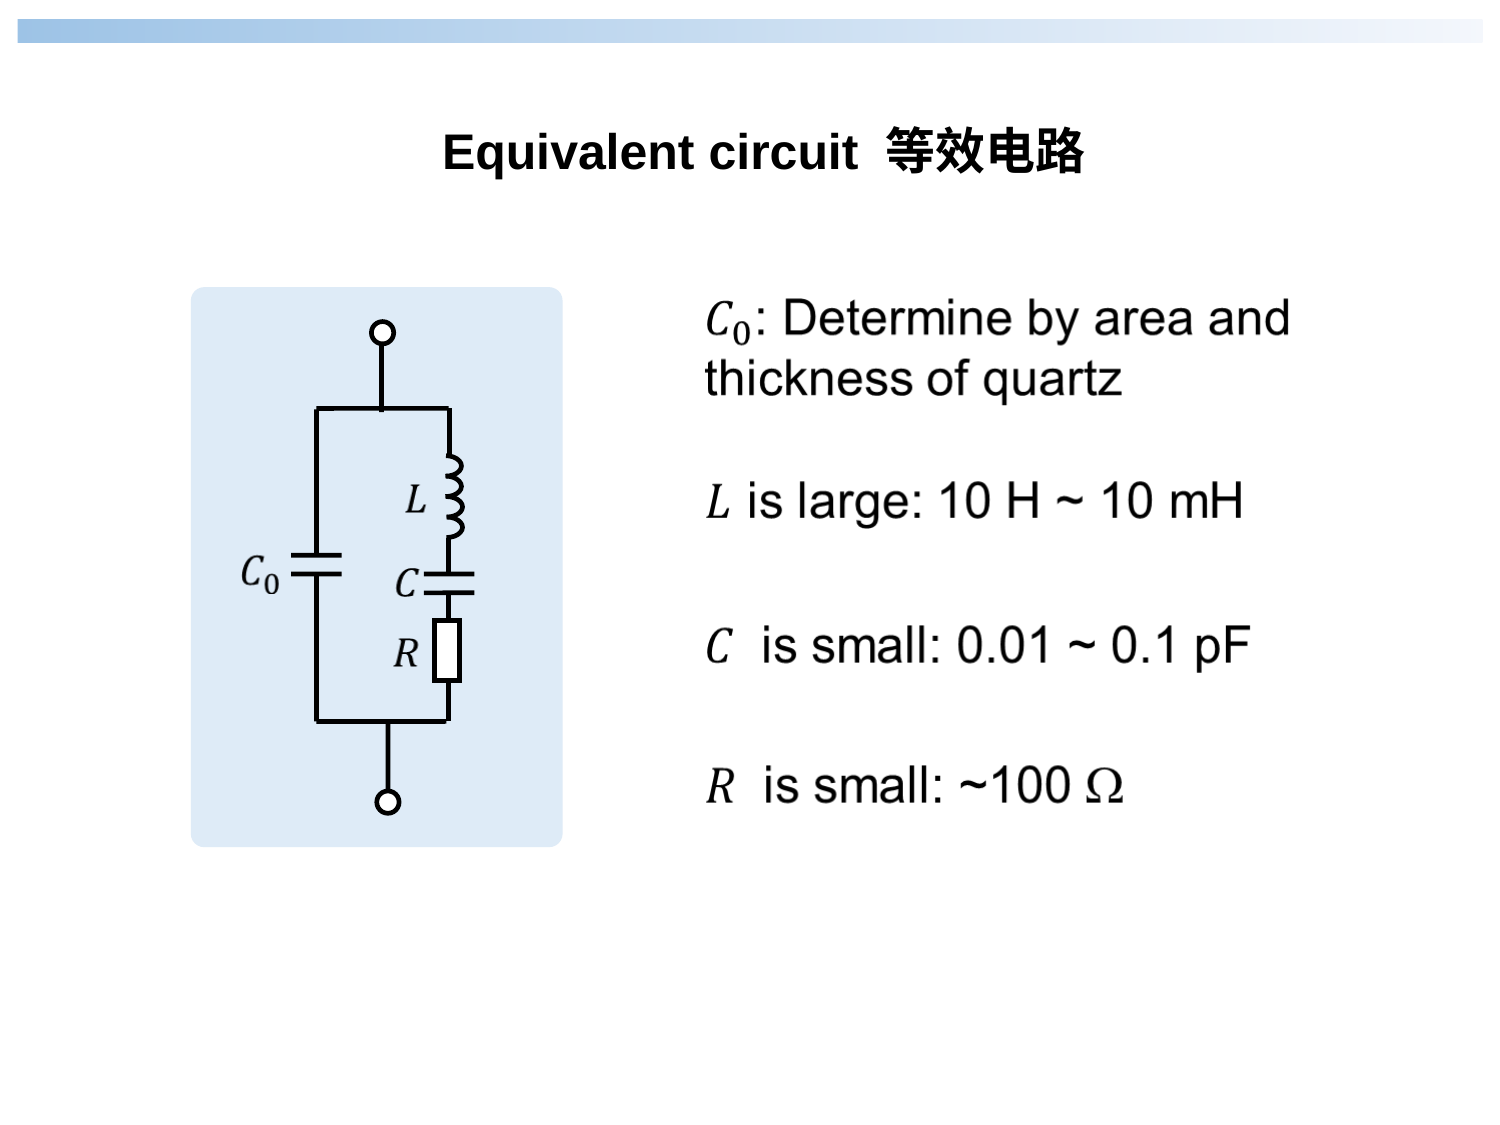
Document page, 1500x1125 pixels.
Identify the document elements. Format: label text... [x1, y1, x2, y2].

text_box [189, 286, 564, 849]
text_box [138, 112, 475, 814]
text_box Equivalent circuit 等效电路 [352, 111, 1175, 187]
text_box [705, 468, 1301, 530]
text_box [704, 612, 1310, 674]
text_box [705, 752, 1181, 814]
text_box [17, 18, 1483, 44]
text_box [704, 285, 1359, 407]
